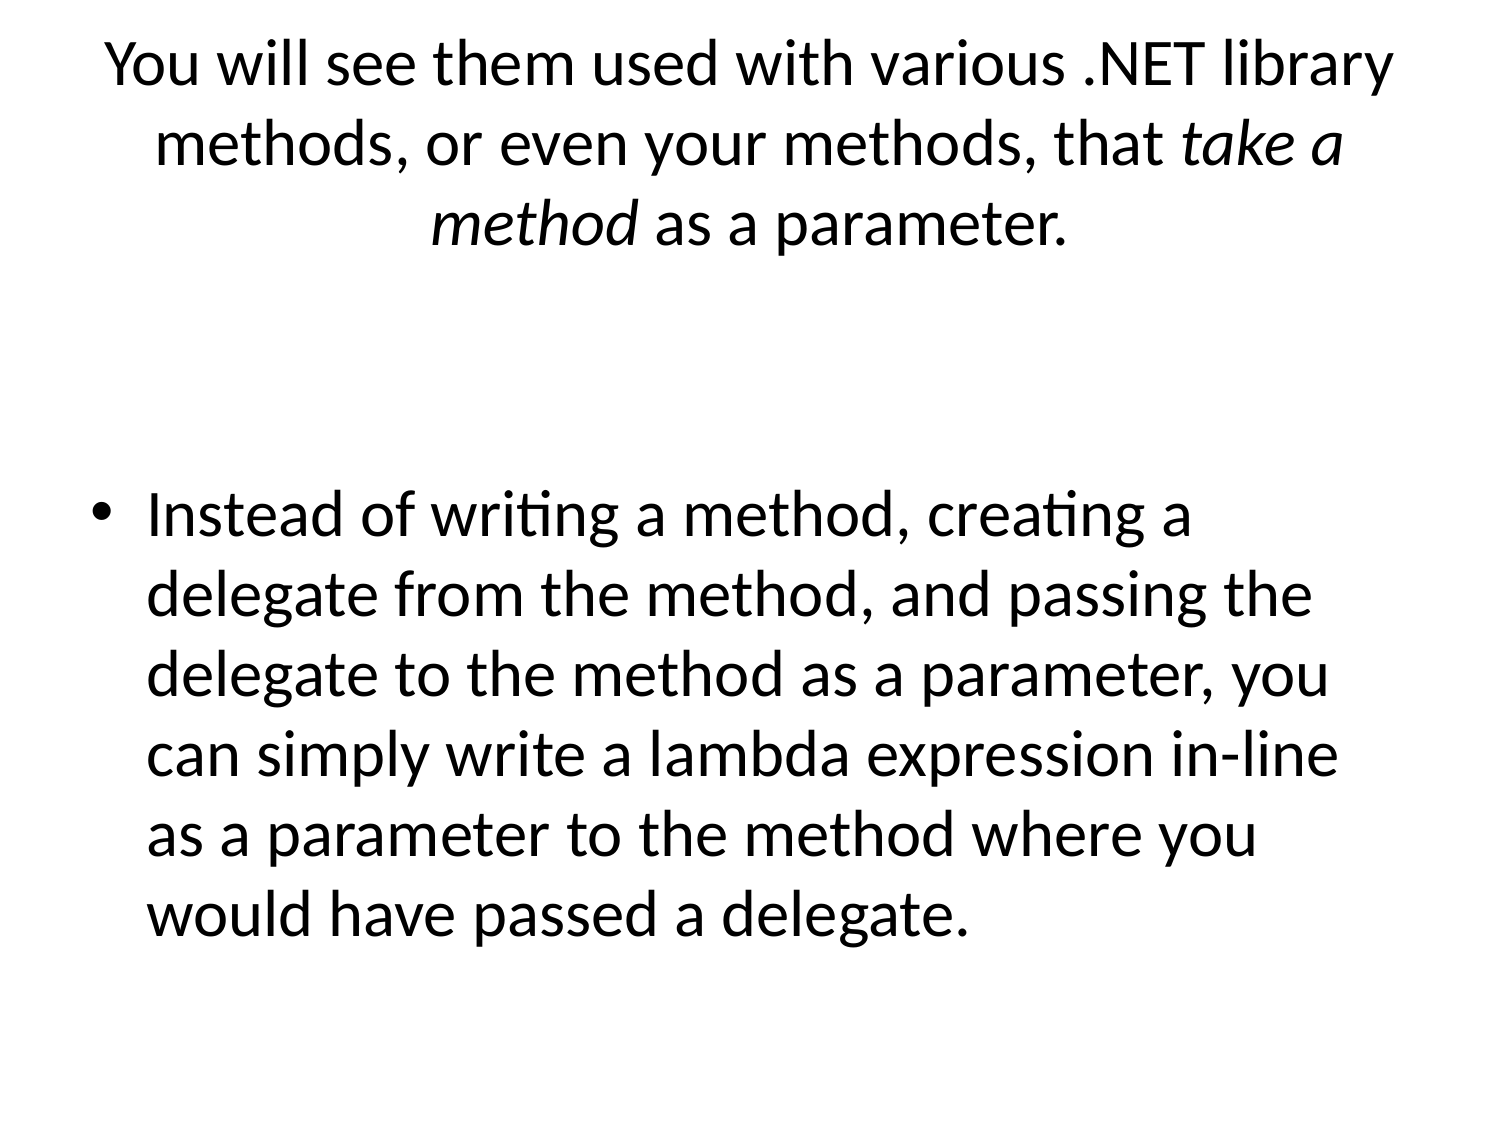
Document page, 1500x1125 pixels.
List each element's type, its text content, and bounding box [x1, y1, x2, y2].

title You will see them used with various .NET library methods, or even your methods, that take a method as a parameter. [75, 45, 1425, 233]
list Instead of writing a method, creating a delegate from the method, and passing the delegate to the method as a parameter, you can simply write a lambda expression in-line as a parameter to the method where you would have passed a delegate. [75, 462, 1425, 1125]
